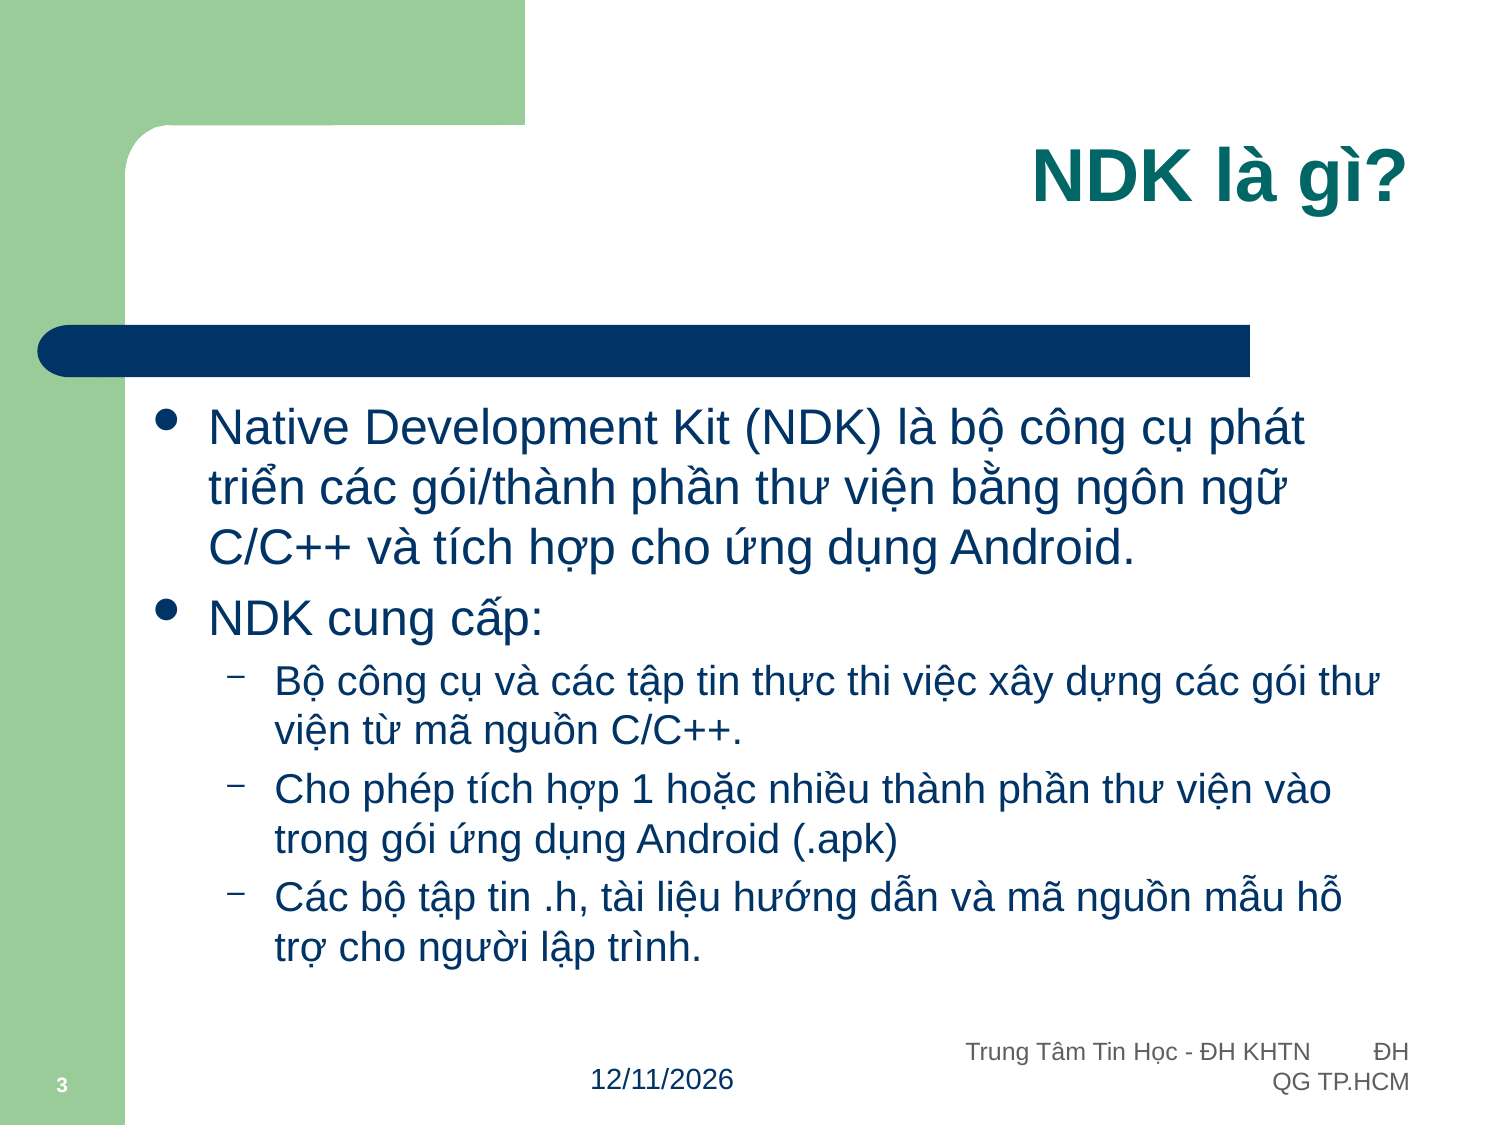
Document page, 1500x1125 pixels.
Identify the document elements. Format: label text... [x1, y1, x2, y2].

footer Trung Tâm Tin Học - ĐH KHTN ĐH QG TP.HCM [949, 1024, 1426, 1104]
slide_number 3 [13, 1023, 111, 1105]
list Native Development Kit (NDK) là bộ công cụ phát triển các gói/thành phần thư viện bằng ngôn ngữ C/C++ và tích hợp cho ứng dụng Android. NDK cung cấp: Bộ công cụ và các tập tin thực thi việc xây dựng các gói thư viện từ mã nguồn C/C++. Cho phép tích hợp 1 hoặc nhiều thành phần thư viện vào trong gói ứng dụng Android (.apk) Các bộ tập tin .h, tài liệu hướng dẫn và mã nguồn mẫu hỗ trợ cho người lập trình. [137, 387, 1400, 999]
title NDK là gì? [124, 124, 1426, 226]
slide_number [399, 1024, 750, 1104]
